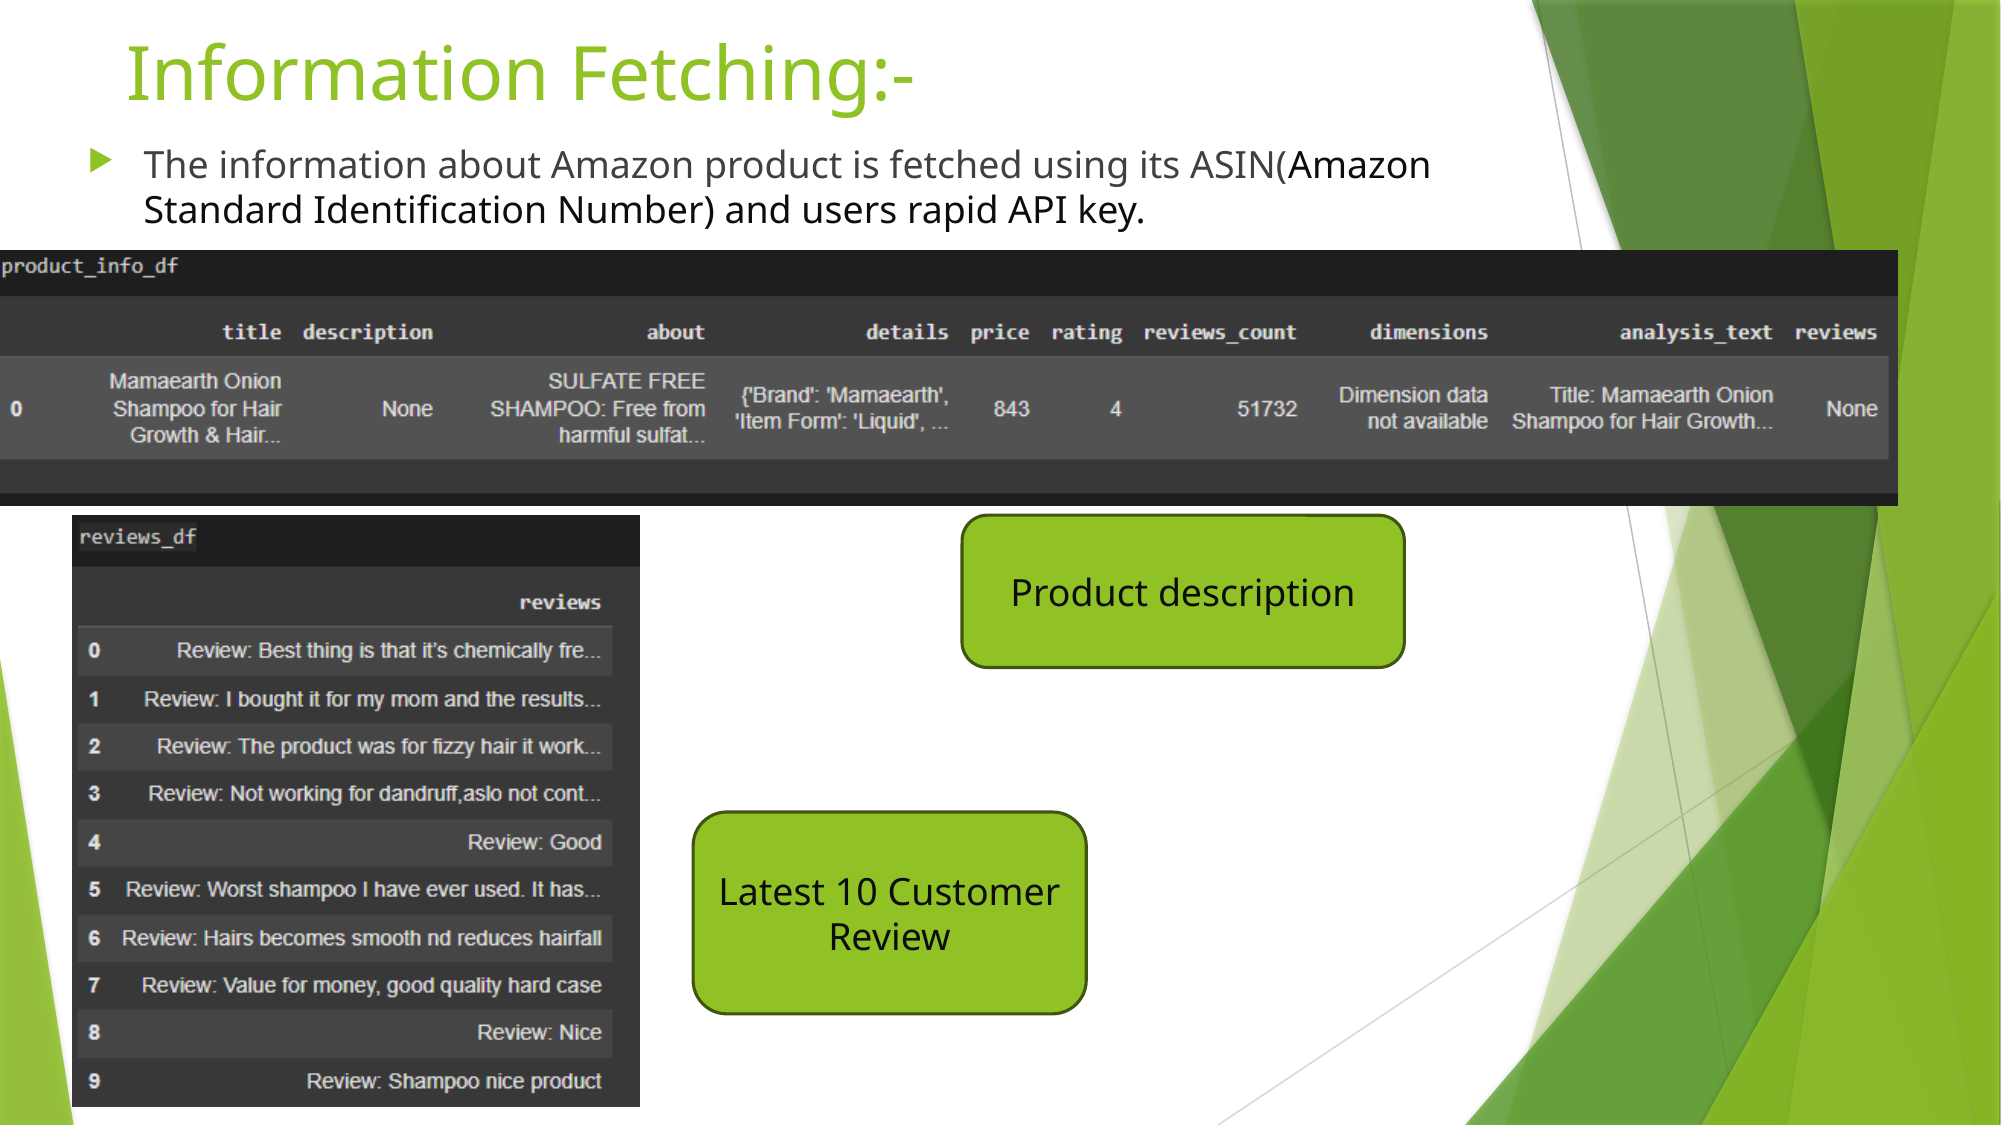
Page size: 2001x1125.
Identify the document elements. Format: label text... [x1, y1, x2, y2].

list The information about Amazon product is fetched using its ASIN(Amazon Standard Identification Number) and users rapid API key. [72, 133, 1601, 248]
picture [0, 250, 1899, 506]
picture [71, 514, 641, 1108]
text_box Product description [960, 517, 1406, 670]
text_box Latest 10 Customer Review [691, 810, 1088, 1016]
list The information about Amazon product is fetched using its ASIN(Amazon Standard Identification Number) and users rapid API key. [644, 517, 1601, 1081]
title Information Fetching:- [111, 18, 1522, 133]
